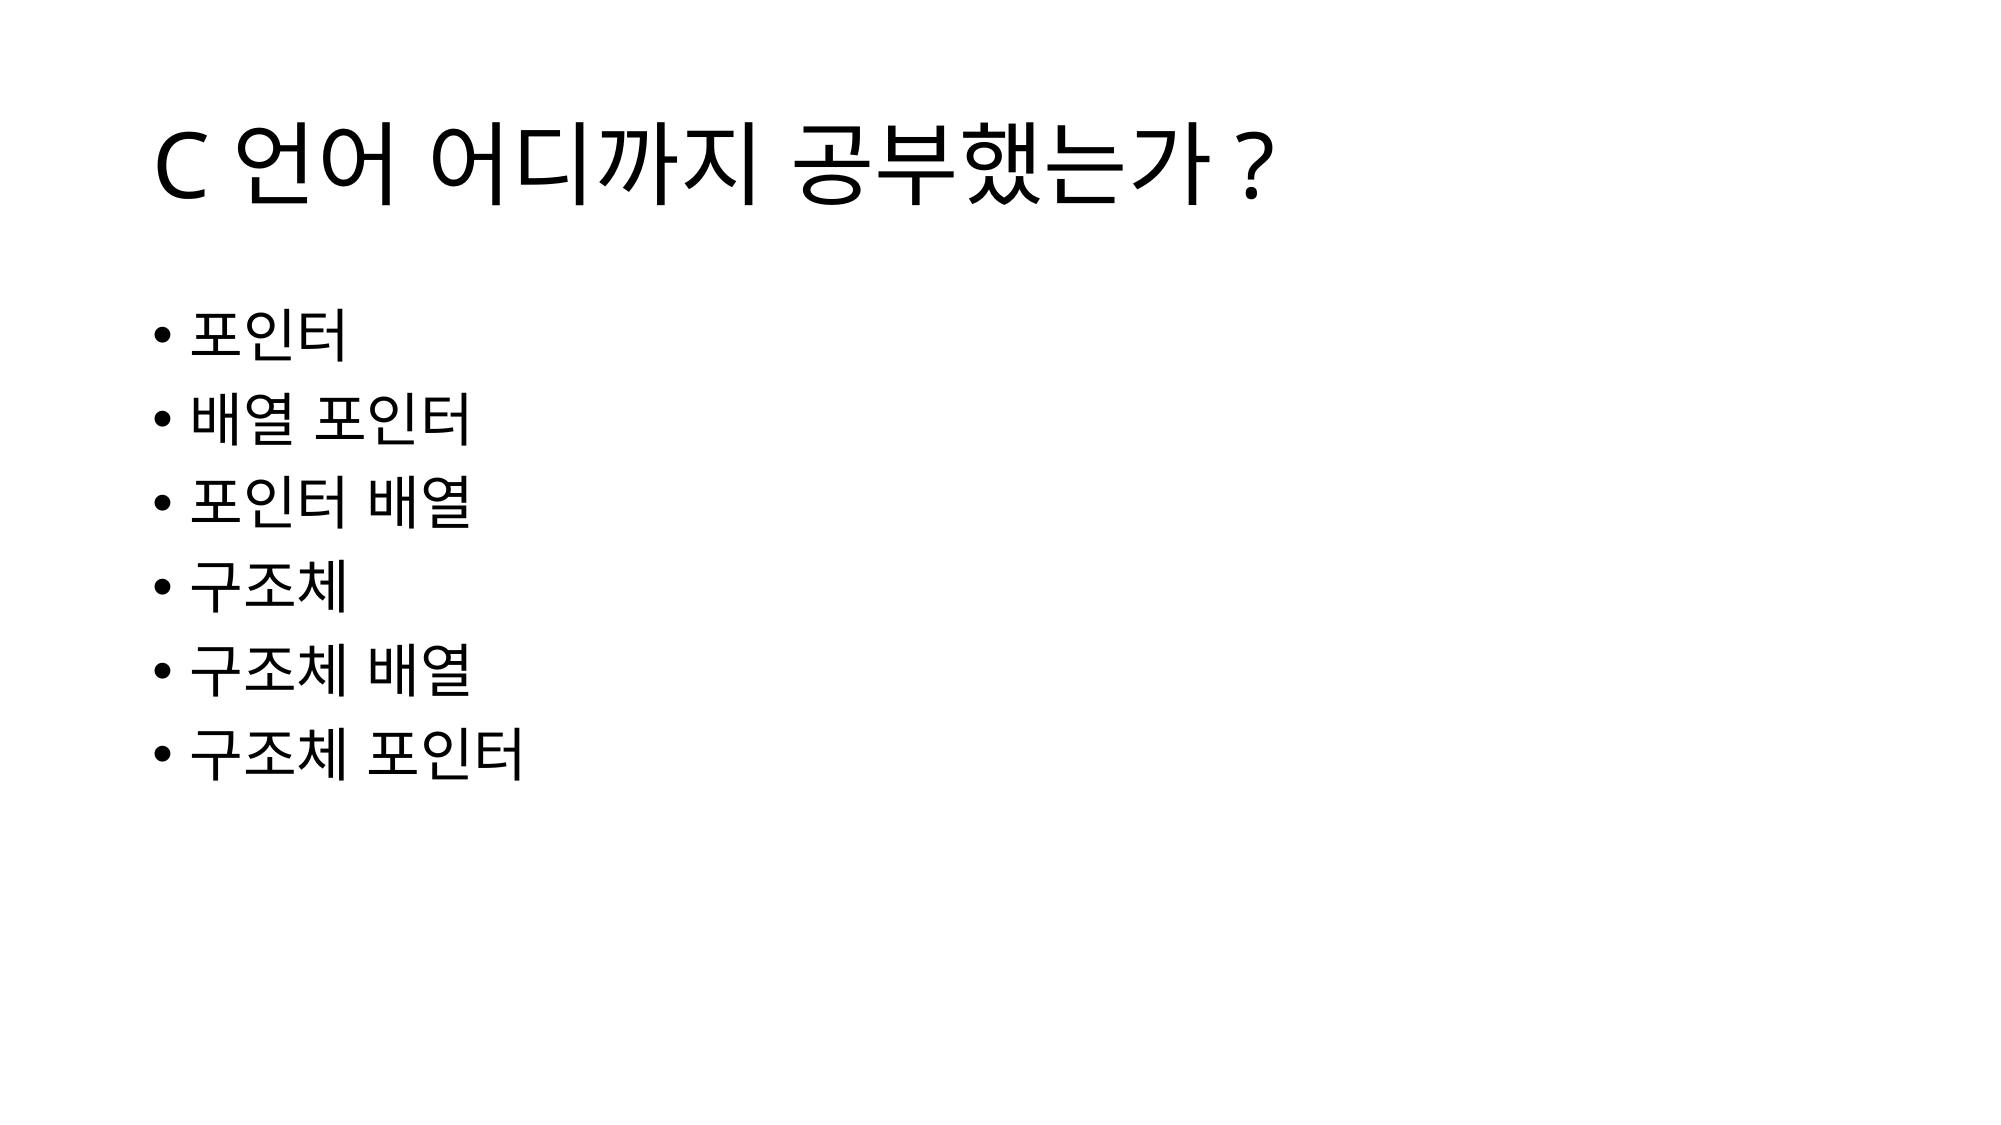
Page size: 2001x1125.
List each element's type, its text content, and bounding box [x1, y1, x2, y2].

list 포인터 배열 포인터 포인터 배열 구조체 구조체 배열 구조체 포인터 [137, 299, 1863, 1014]
title C언어 어디까지 공부했는가? [137, 59, 1863, 278]
